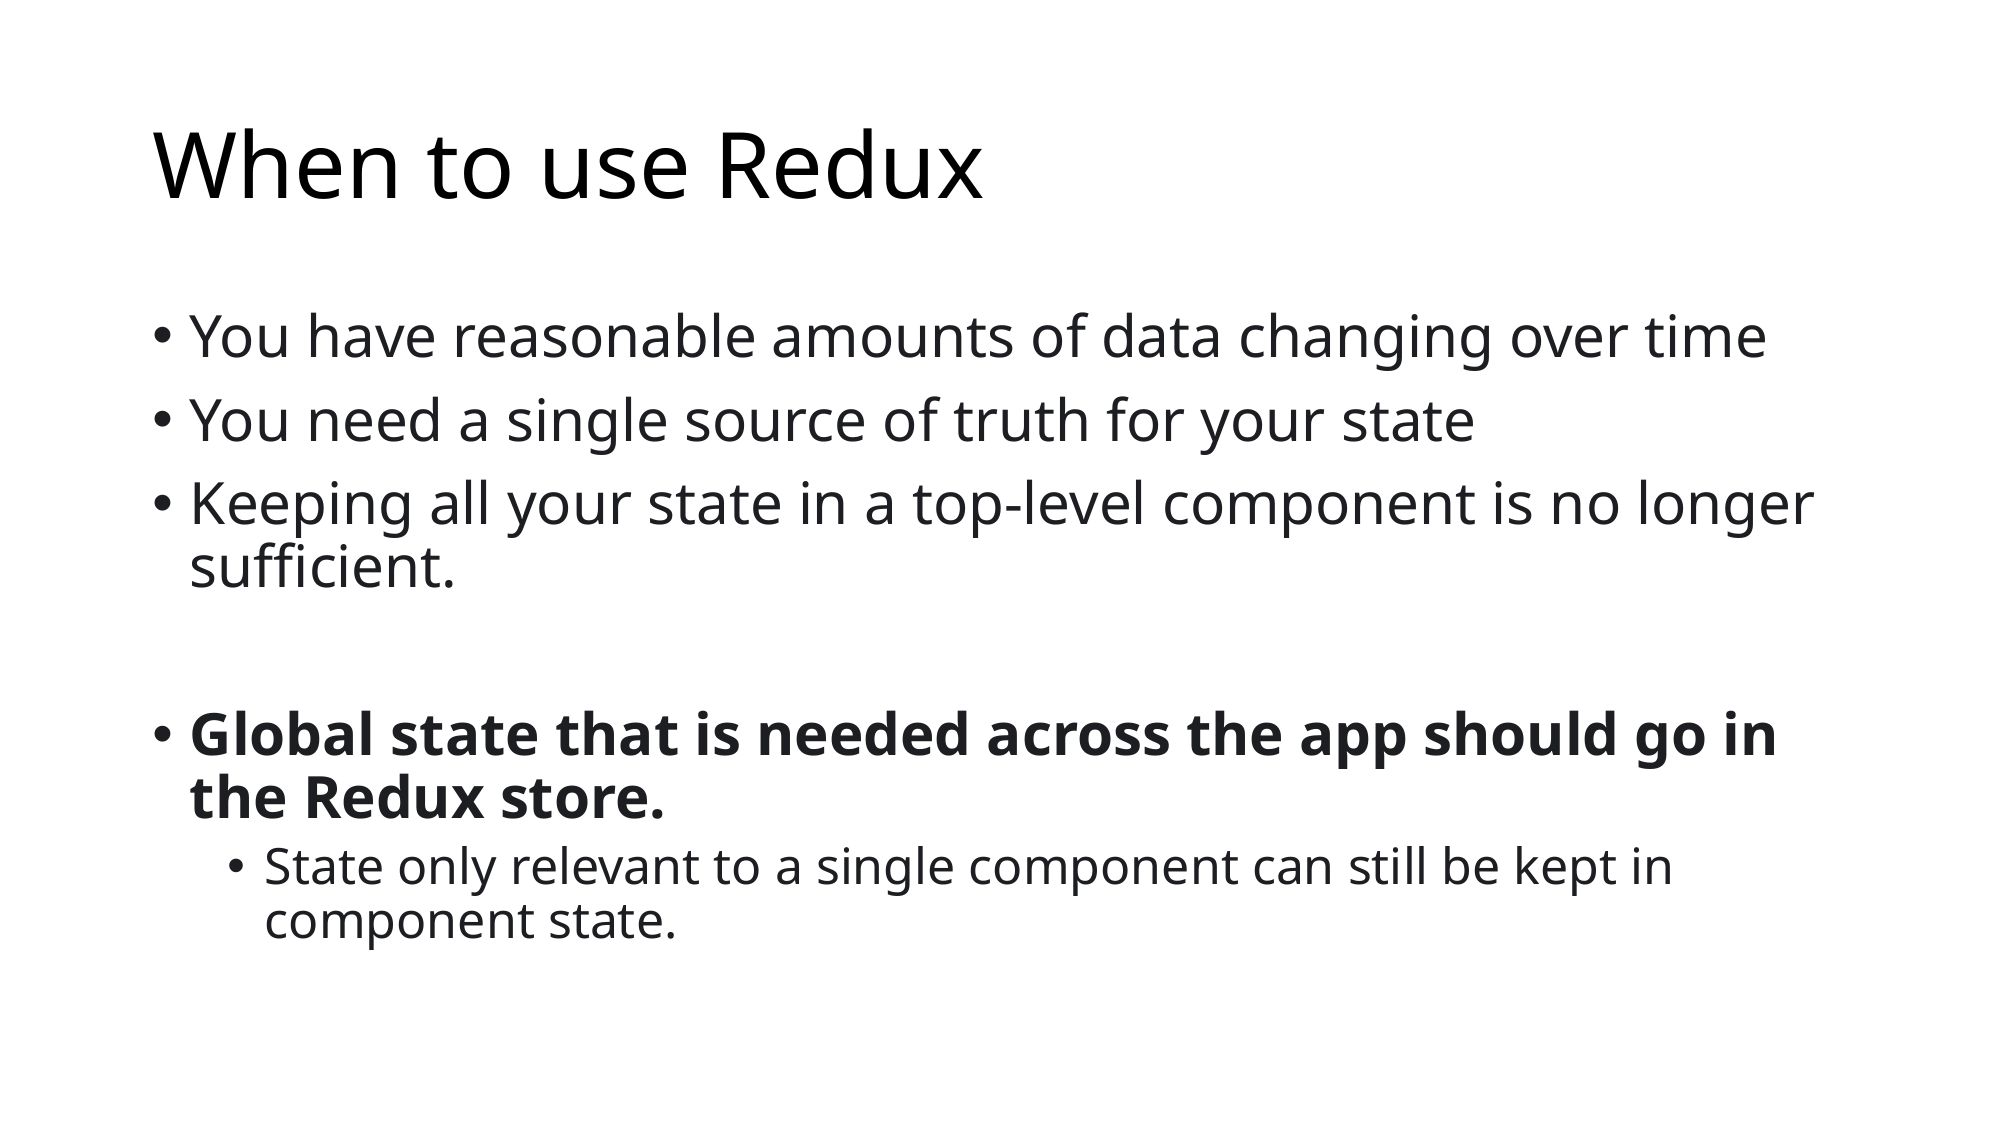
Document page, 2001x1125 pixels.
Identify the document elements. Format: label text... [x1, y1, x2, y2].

title When to use Redux [137, 59, 1863, 278]
list You have reasonable amounts of data changing over time You need a single source of truth for your state Keeping all your state in a top-level component is no longer sufficient. Global state that is needed across the app should go in the Redux store. State only relevant to a single component can still be kept in component state. [137, 299, 1863, 1014]
